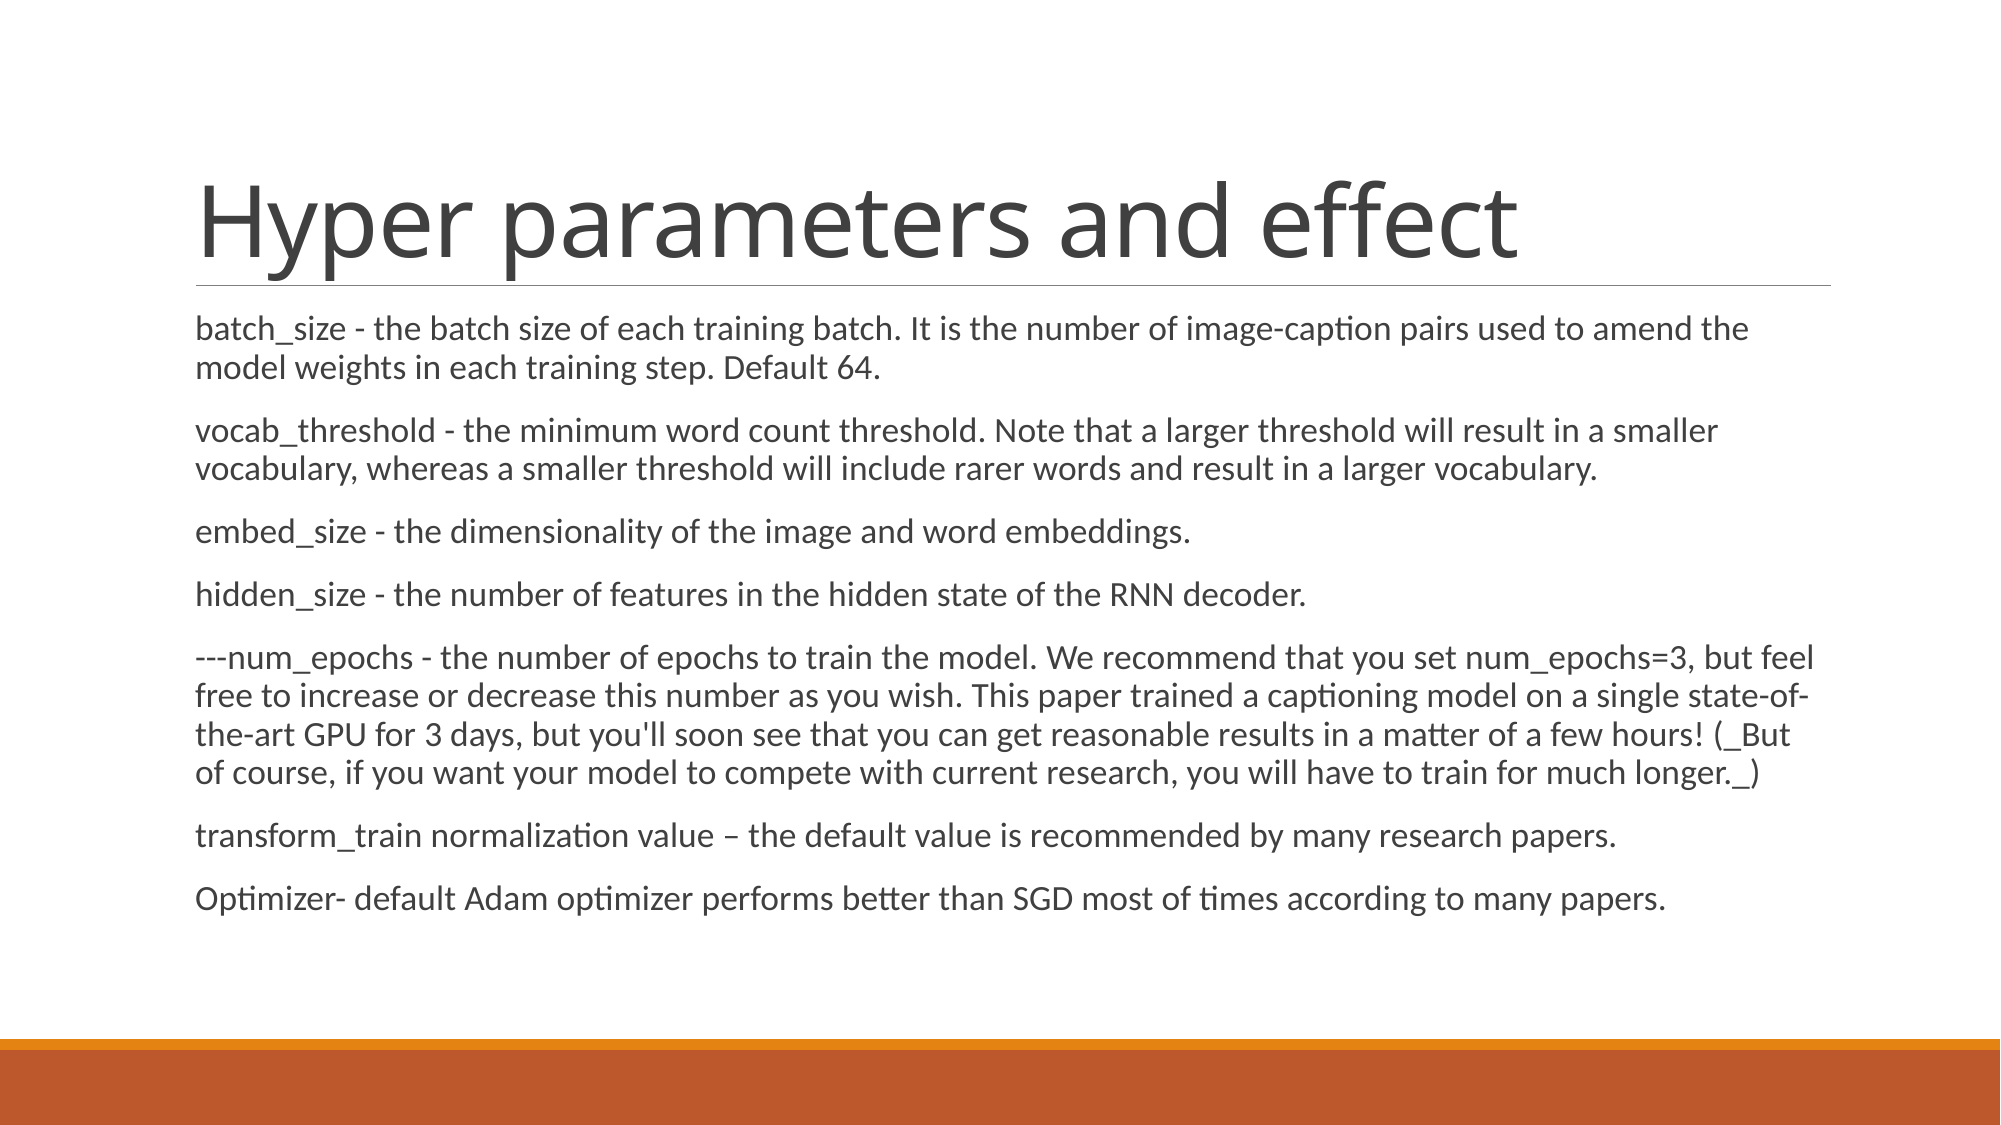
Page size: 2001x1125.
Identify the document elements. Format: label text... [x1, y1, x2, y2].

title Hyper parameters and effect [180, 47, 1830, 285]
list batch_size - the batch size of each training batch. It is the number of image-caption pairs used to amend the model weights in each training step. Default 64. vocab_threshold - the minimum word count threshold. Note that a larger threshold will result in a smaller vocabulary, whereas a smaller threshold will include rarer words and result in a larger vocabulary. embed_size - the dimensionality of the image and word embeddings. hidden_size - the number of features in the hidden state of the RNN decoder. ---num_epochs - the number of epochs to train the model. We recommend that you set num_epochs=3, but feel free to increase or decrease this number as you wish. This paper trained a captioning model on a single state-of-the-art GPU for 3 days, but you'll soon see that you can get reasonable results in a matter of a few hours! (_But of course, if you want your model to compete with current research, you will have to train for much longer._) transform_train normalization value – the default value is recommended by many research papers. Optimizer- default Adam optimizer performs better than SGD most of times according to many papers. [180, 302, 1830, 963]
